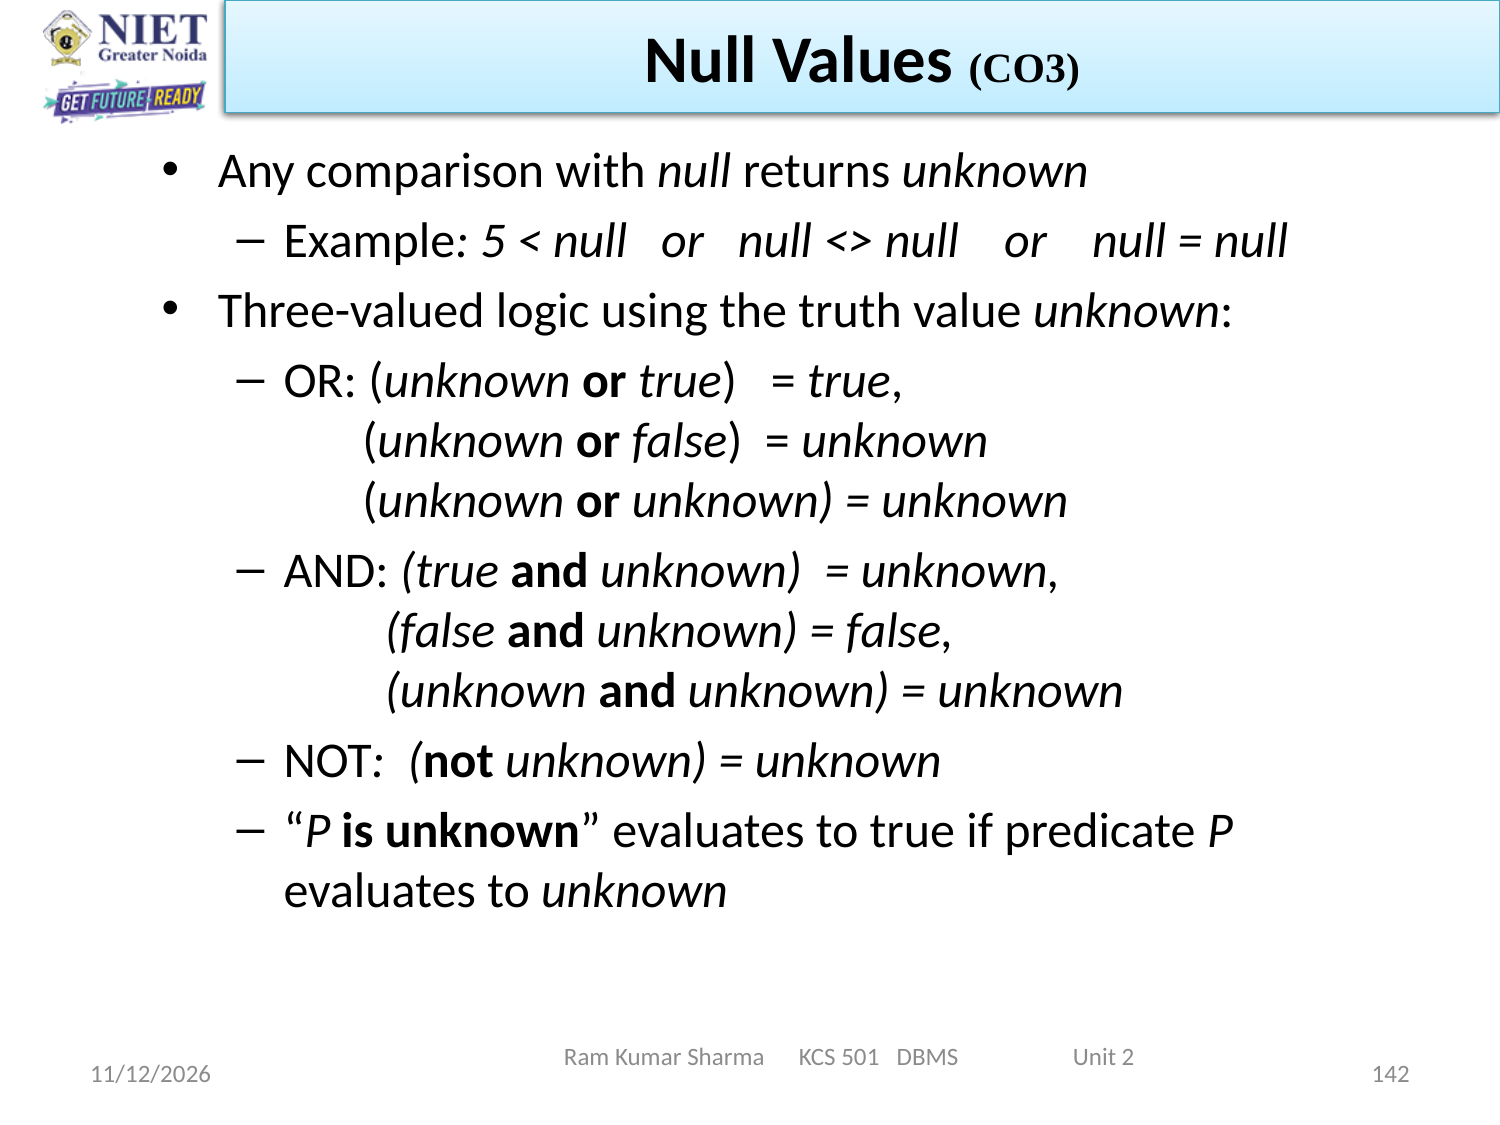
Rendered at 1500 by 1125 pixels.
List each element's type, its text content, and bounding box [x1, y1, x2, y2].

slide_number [75, 1042, 425, 1103]
slide_number 142 [1074, 1042, 1425, 1103]
text_box Null Values (CO3) [224, 0, 1500, 113]
footer Ram Kumar Sharma KCS 501 DBMS Unit 2 [462, 1025, 1238, 1085]
text_box Any comparison with null returns unknown Example: 5 < null or null <> null or null = null Three-valued logic using the truth value unknown: OR: (unknown or true) = true, (unknown or false) = unknown (unknown or unknown) = unknown AND: (true and unknown) = unknown, (false and unknown) = false, (unknown and unknown) = unknown NOT: (not unknown) = unknown “P is unknown” evaluates to true if predicate P evaluates to unknown [146, 130, 1404, 935]
picture [5, 0, 244, 134]
